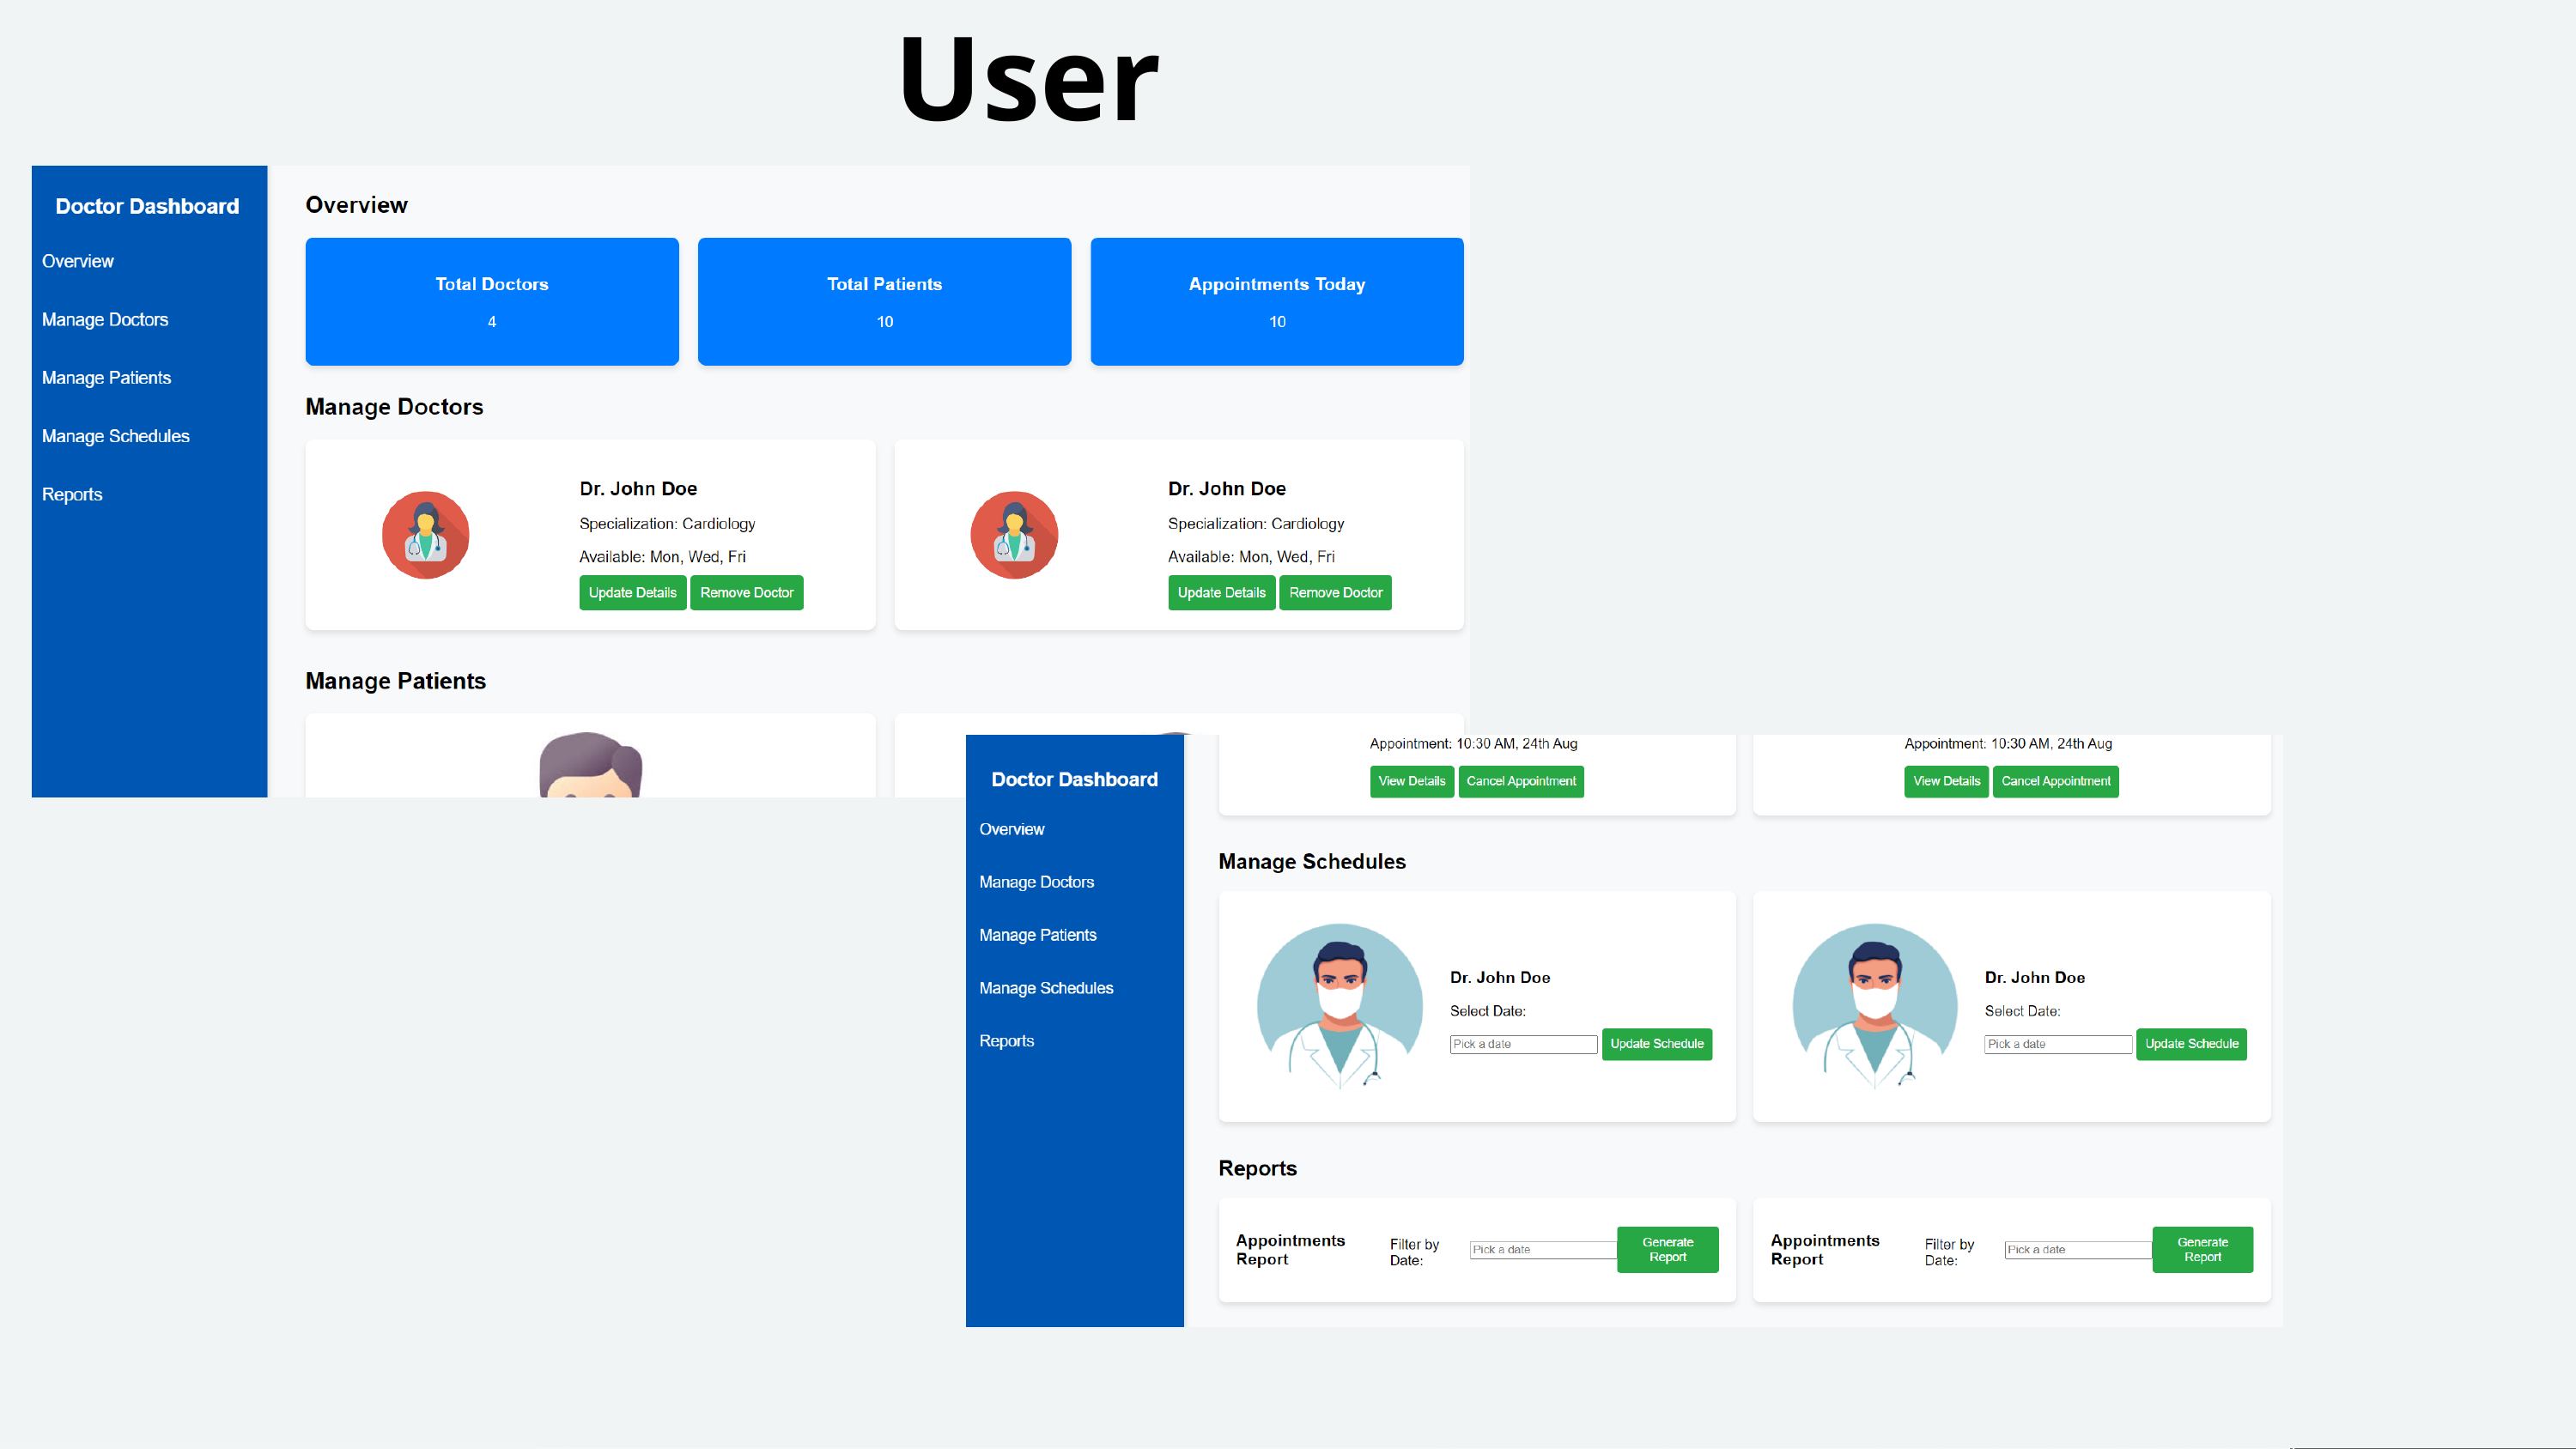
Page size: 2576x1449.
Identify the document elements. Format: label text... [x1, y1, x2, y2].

picture [32, 166, 2284, 1327]
title User Interface [892, 3, 1707, 283]
